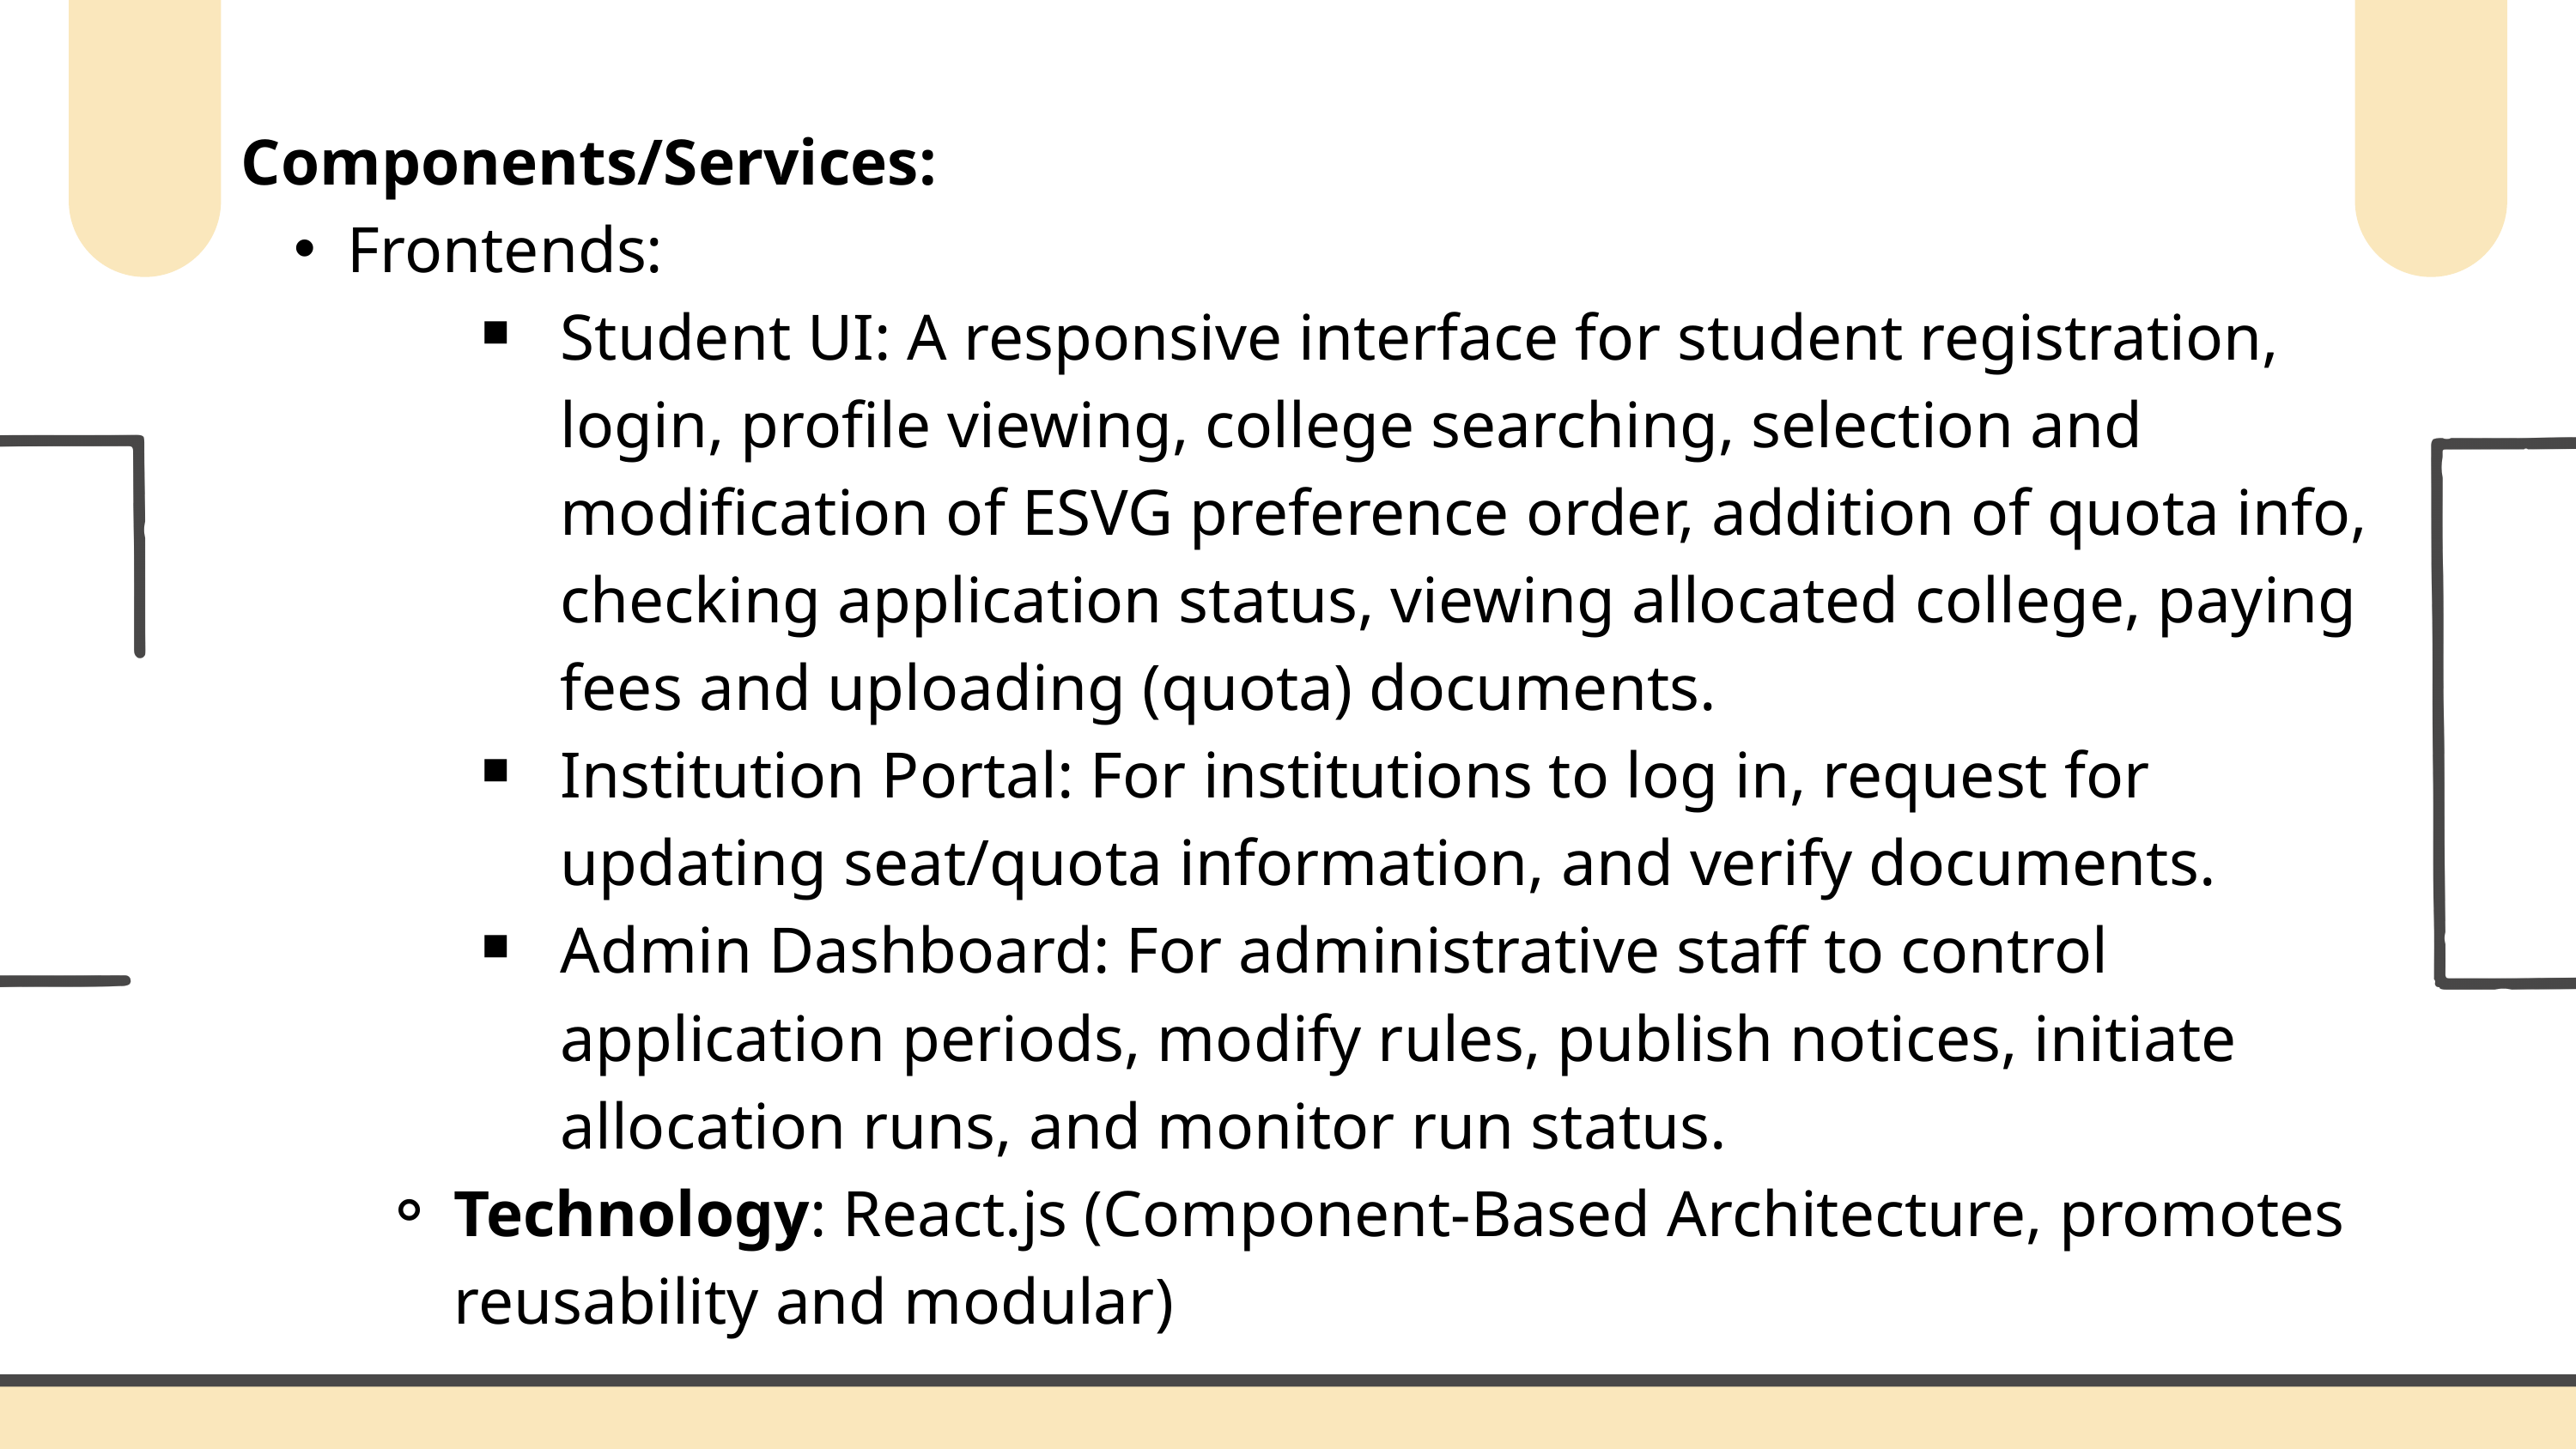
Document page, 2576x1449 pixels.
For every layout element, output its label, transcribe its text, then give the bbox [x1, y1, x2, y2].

text_box Components/Services: Frontends: Student UI: A responsive interface for student registration, login, profile viewing, college searching, selection and modification of ESVG preference order, addition of quota info, checking application status, viewing allocated college, paying fees and uploading (quota) documents. Institution Portal: For institutions to log in, request for updating seat/quota information, and verify documents. Admin Dashboard: For administrative staff to control application periods, modify rules, publish notices, initiate allocation runs, and monitor run status. Technology: React.js (Component-Based Architecture, promotes reusability and modular) [240, 109, 2432, 1337]
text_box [68, 0, 222, 277]
text_box [0, 434, 146, 990]
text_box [0, 1379, 2576, 1449]
text_box [2431, 434, 2576, 990]
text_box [2354, 0, 2508, 277]
